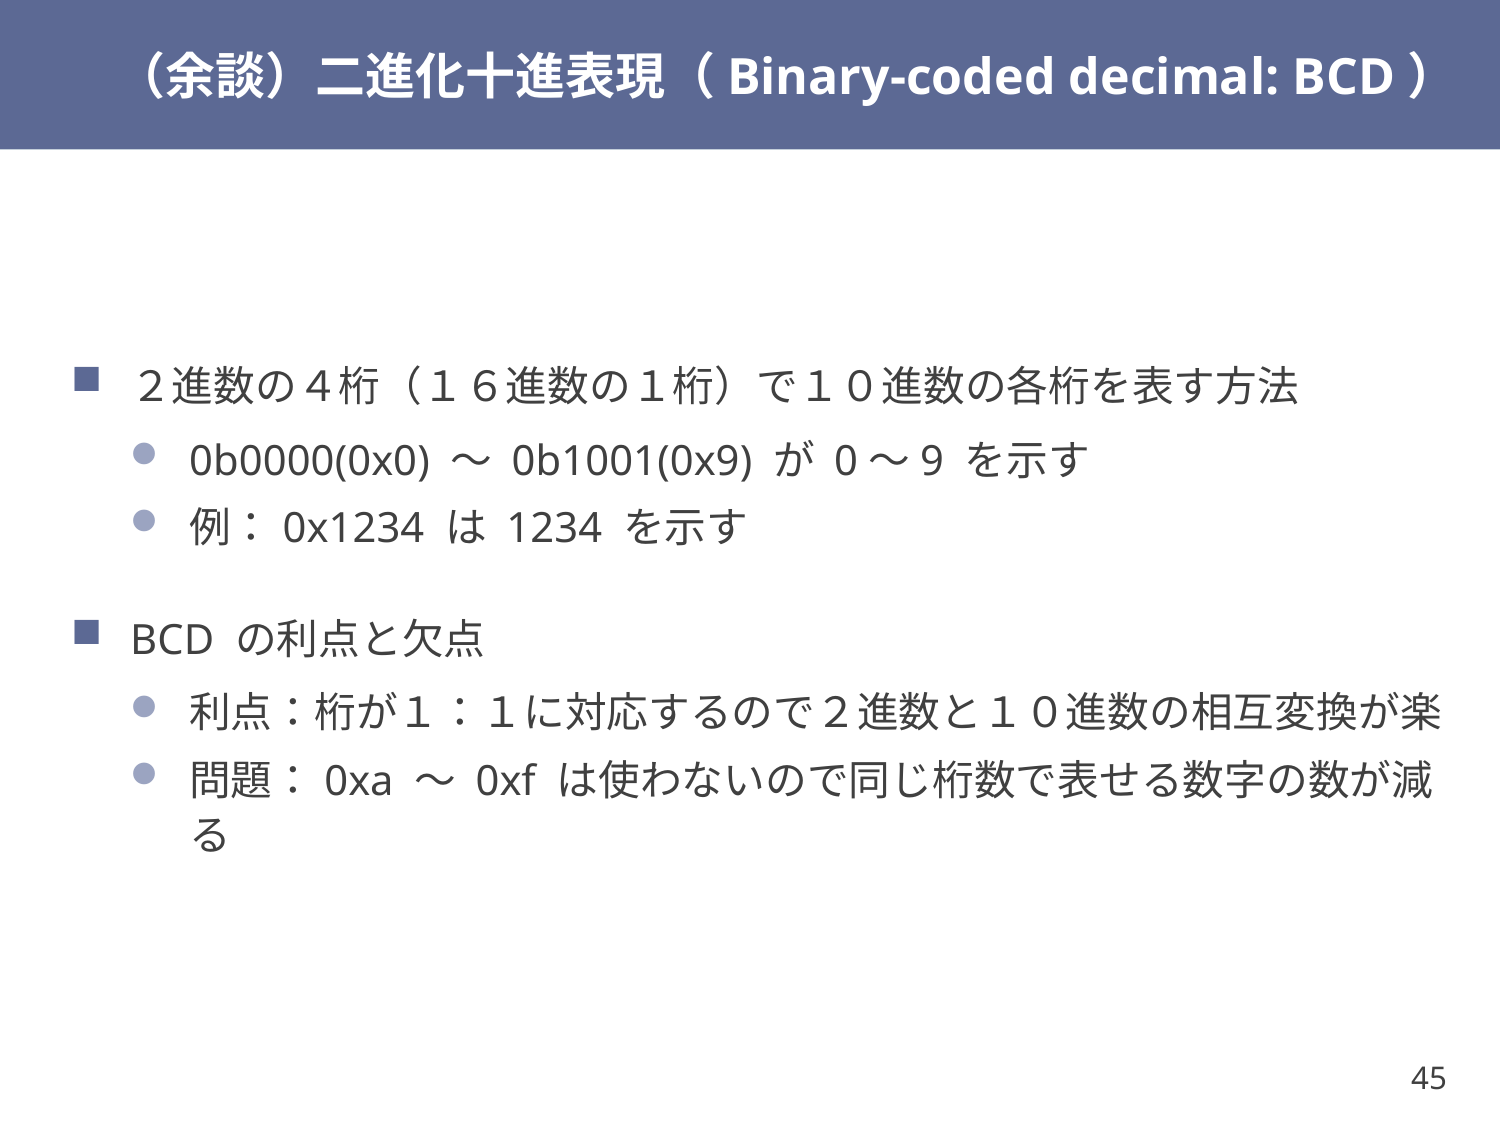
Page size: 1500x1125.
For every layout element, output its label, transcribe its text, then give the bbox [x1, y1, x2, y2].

title （余談）二進化十進表現（Binary-coded decimal: BCD） [100, 0, 1500, 150]
list ２進数の４桁（１６進数の１桁）で１０進数の各桁を表す方法 0b0000(0x0) ～ 0b1001(0x9) が 0～9 を示す 例：0x1234 は 1234 を示す BCD の利点と欠点 利点：桁が１：１に対応するので２進数と１０進数の相互変換が楽 問題：0xa ～ 0xf は使わないので同じ桁数で表せる数字の数が減る [55, 178, 1459, 1036]
